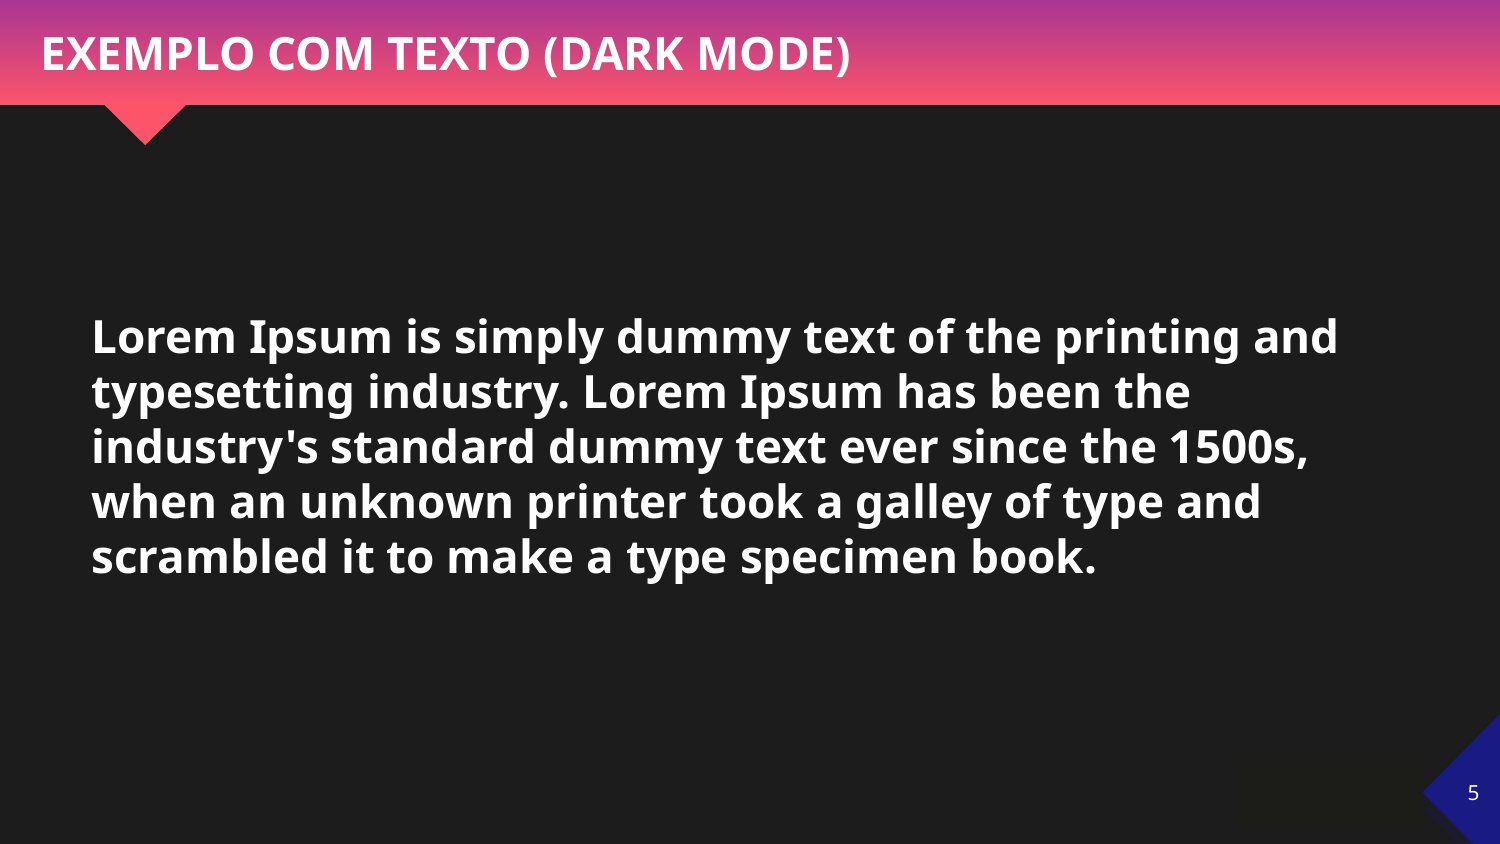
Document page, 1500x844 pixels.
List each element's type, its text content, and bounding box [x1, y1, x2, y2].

title Lorem Ipsum is simply dummy text of the printing and typesetting industry. Lorem Ipsum has been the industry's standard dummy text ever since the 1500s, when an unknown printer took a galley of type and scrambled it to make a type specimen book. [76, 173, 1424, 718]
title EXEMPLO COM TEXTO (DARK MODE) [25, 0, 1475, 105]
picture [1417, 712, 1500, 844]
slide_number ‹#› [1446, 771, 1500, 817]
